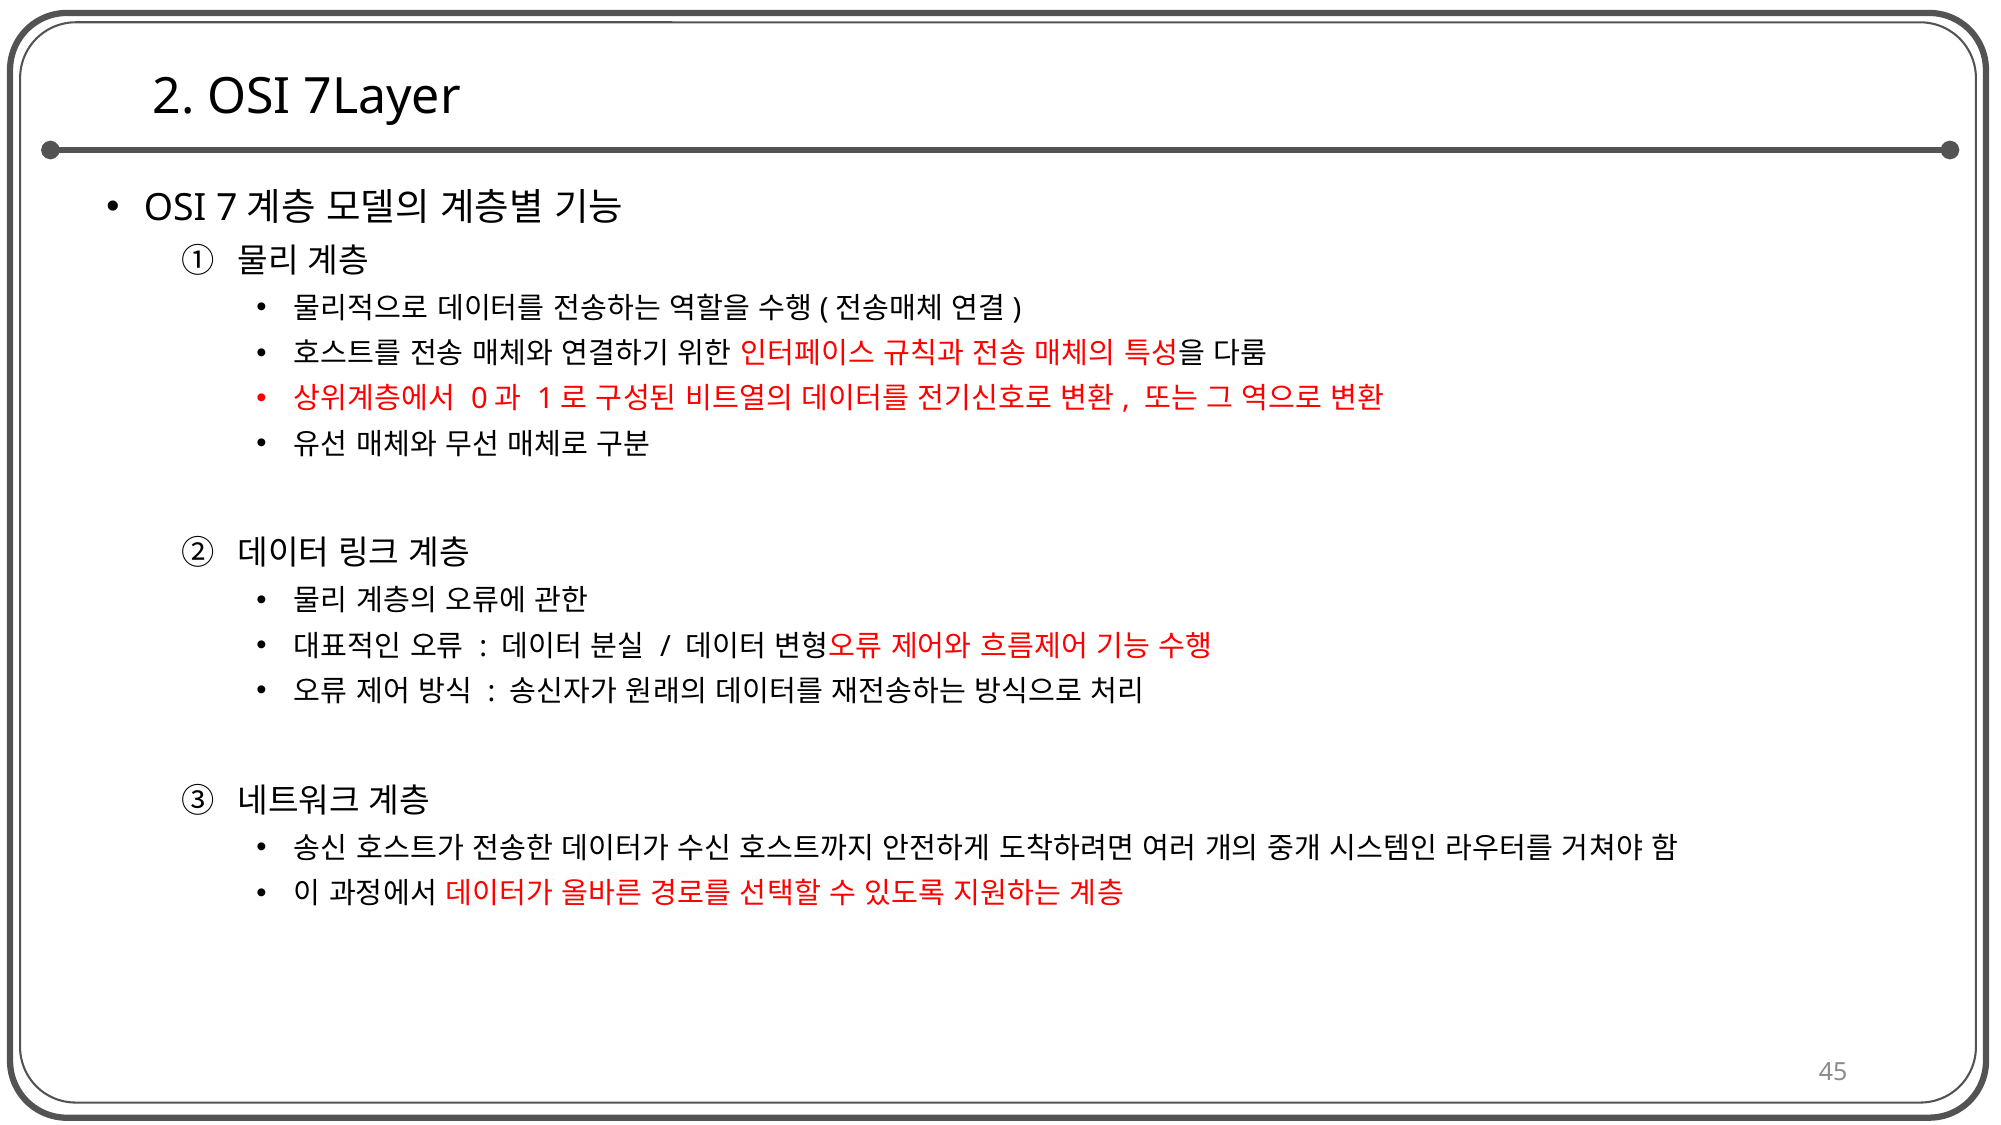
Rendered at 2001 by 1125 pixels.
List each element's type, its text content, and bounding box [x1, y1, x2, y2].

list OSI 7계층 모델의 계층별 기능 물리 계층 물리적으로 데이터를 전송하는 역할을 수행(전송매체 연결) 호스트를 전송 매체와 연결하기 위한 인터페이스 규칙과 전송 매체의 특성을 다룸 상위계층에서 0과 1로 구성된 비트열의 데이터를 전기신호로 변환, 또는 그 역으로 변환 유선 매체와 무선 매체로 구분 데이터 링크 계층 물리 계층의 오류에 관한 대표적인 오류 : 데이터 분실 / 데이터 변형오류 제어와 흐름제어 기능 수행 오류 제어 방식 : 송신자가 원래의 데이터를 재전송하는 방식으로 처리 네트워크 계층 송신 호스트가 전송한 데이터가 수신 호스트까지 안전하게 도착하려면 여러 개의 중개 시스템인 라우터를 거쳐야 함 이 과정에서 데이터가 올바른 경로를 선택할 수 있도록 지원하는 계층 [91, 175, 1909, 995]
title 2. OSI 7Layer [137, 45, 1863, 150]
slide_number 45 [1412, 1042, 1863, 1103]
